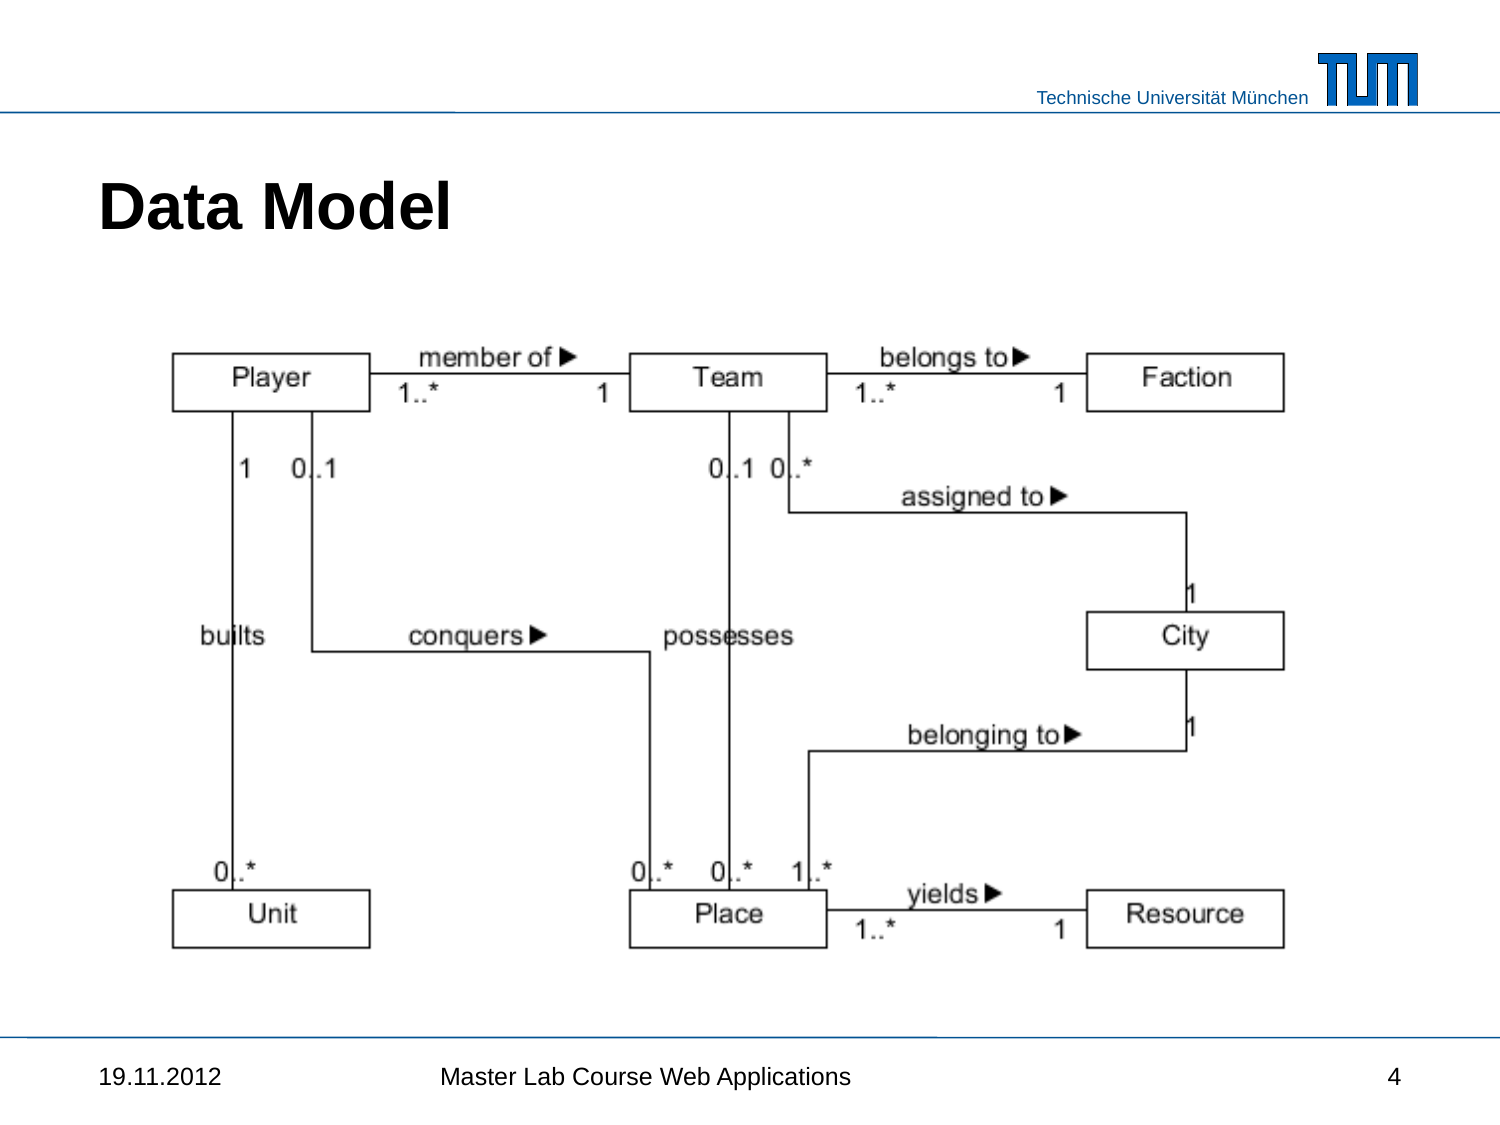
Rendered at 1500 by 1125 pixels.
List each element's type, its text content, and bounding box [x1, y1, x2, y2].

footer Master Lab Course Web Applications [424, 1049, 1076, 1101]
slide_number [83, 1049, 397, 1101]
picture [93, 234, 1325, 989]
title Data Model [83, 149, 1417, 250]
slide_number 4 [1103, 1049, 1417, 1101]
